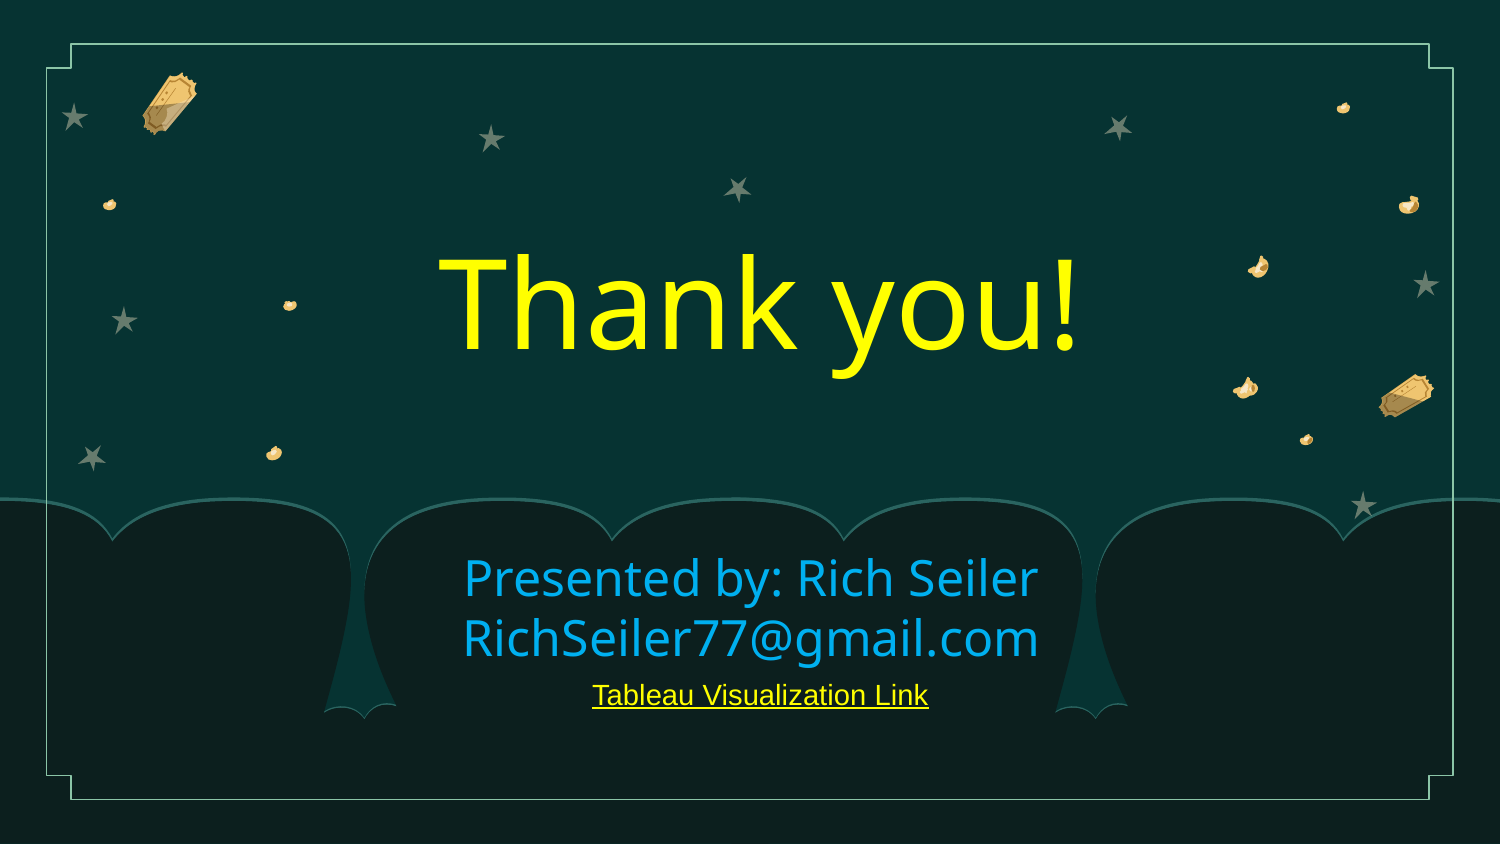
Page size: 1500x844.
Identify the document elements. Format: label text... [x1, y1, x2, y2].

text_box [1299, 433, 1314, 446]
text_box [1246, 255, 1270, 278]
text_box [1231, 376, 1259, 399]
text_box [61, 102, 1440, 520]
text_box Tableau Visualization Link [482, 669, 1039, 719]
subtitle Presented by: Rich Seiler RichSeiler77@gmail.com [301, 531, 1202, 602]
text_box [1336, 102, 1351, 114]
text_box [1398, 195, 1421, 214]
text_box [146, 70, 193, 100]
